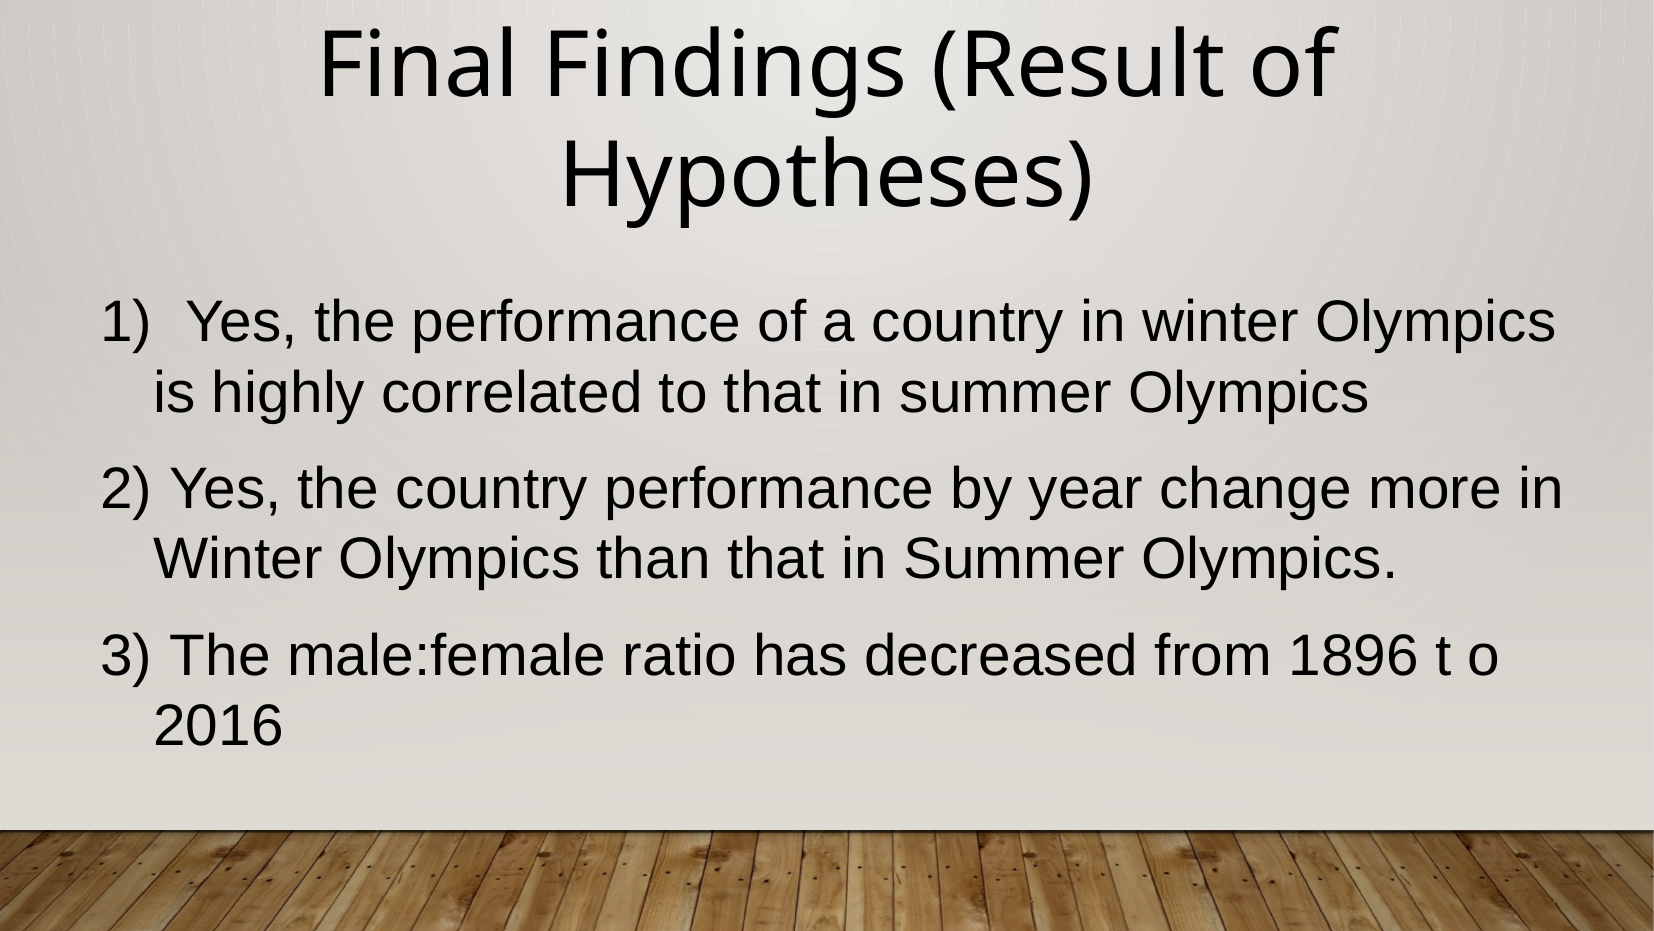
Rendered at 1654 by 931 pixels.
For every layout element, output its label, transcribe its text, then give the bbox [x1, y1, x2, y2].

picture [0, 830, 1654, 931]
text_box Yes, the performance of a country in winter Olympics is highly correlated to that in summer Olympics Yes, the country performance by year change more in Winter Olympics than that in Summer Olympics. The male:female ratio has decreased from 1896 t o 2016 [82, 282, 1571, 823]
text_box Final Findings (Result of Hypotheses) [82, 12, 1571, 218]
